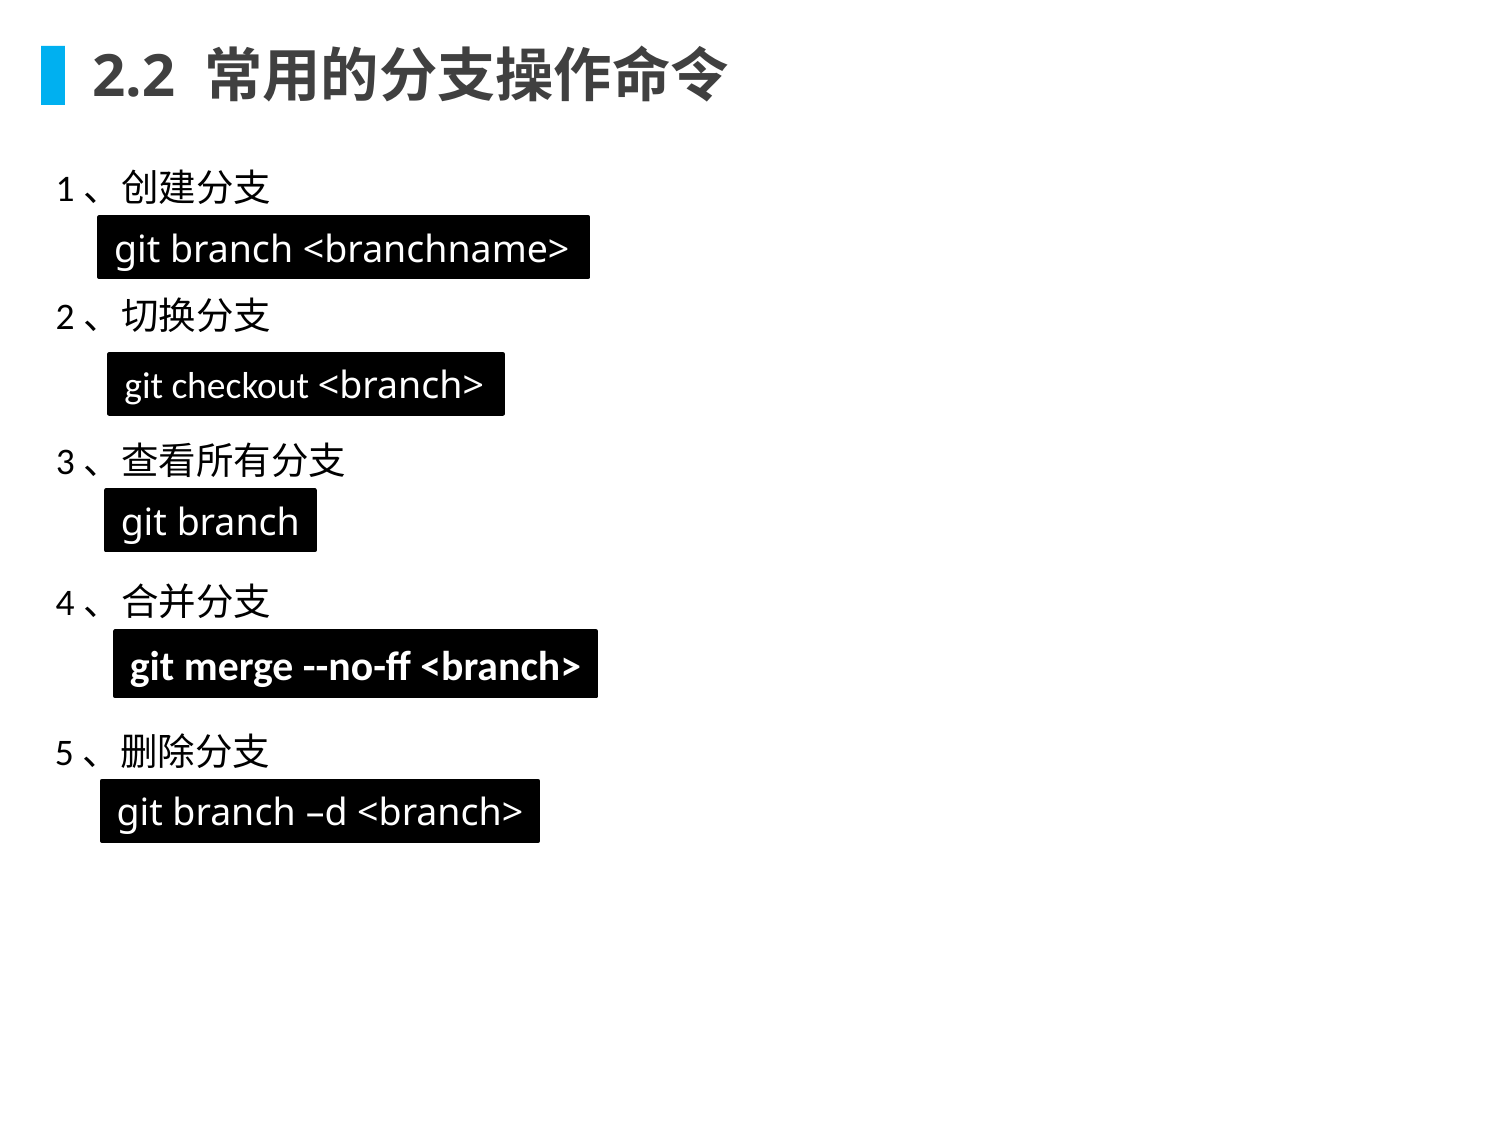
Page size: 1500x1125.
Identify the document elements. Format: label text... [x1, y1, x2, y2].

text_box 4、合并分支 [40, 570, 286, 631]
text_box git checkout <branch> [107, 352, 505, 416]
text_box 2.2 常用的分支操作命令 [77, 30, 744, 116]
text_box git branch [104, 488, 317, 552]
text_box [39, 44, 67, 107]
text_box git merge --no-ff <branch> [113, 629, 598, 698]
text_box git branch <branchname> [97, 215, 590, 279]
text_box 1、创建分支 [40, 156, 286, 217]
text_box 3、查看所有分支 [41, 429, 362, 490]
text_box git branch –d <branch> [100, 779, 540, 843]
text_box 5、删除分支 [40, 720, 286, 781]
text_box 2、切换分支 [40, 285, 286, 345]
